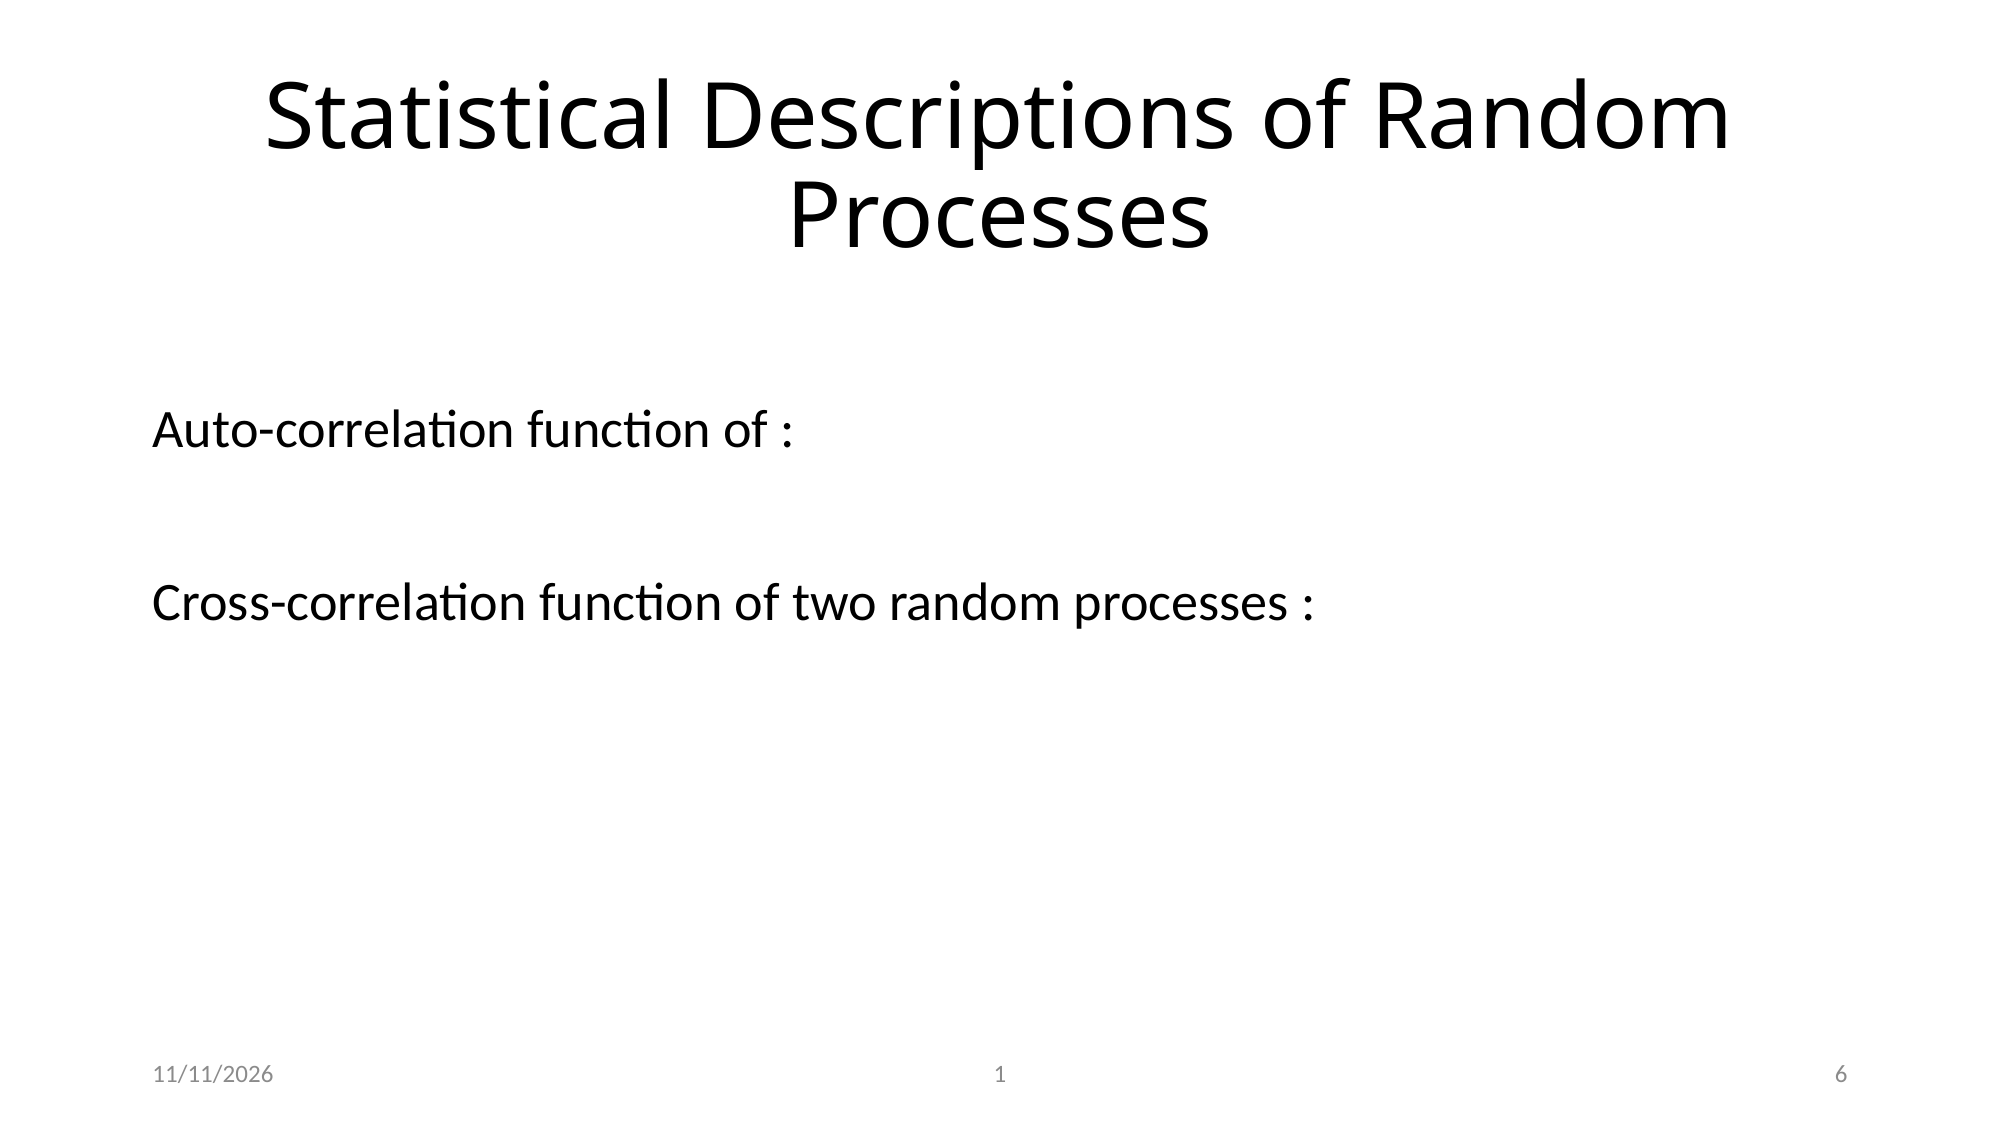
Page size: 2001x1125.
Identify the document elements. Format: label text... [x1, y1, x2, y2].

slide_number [137, 1042, 588, 1103]
title Statistical Descriptions of Random Processes [137, 59, 1863, 278]
slide_number 6 [1412, 1042, 1863, 1103]
footer 1 [662, 1042, 1338, 1103]
